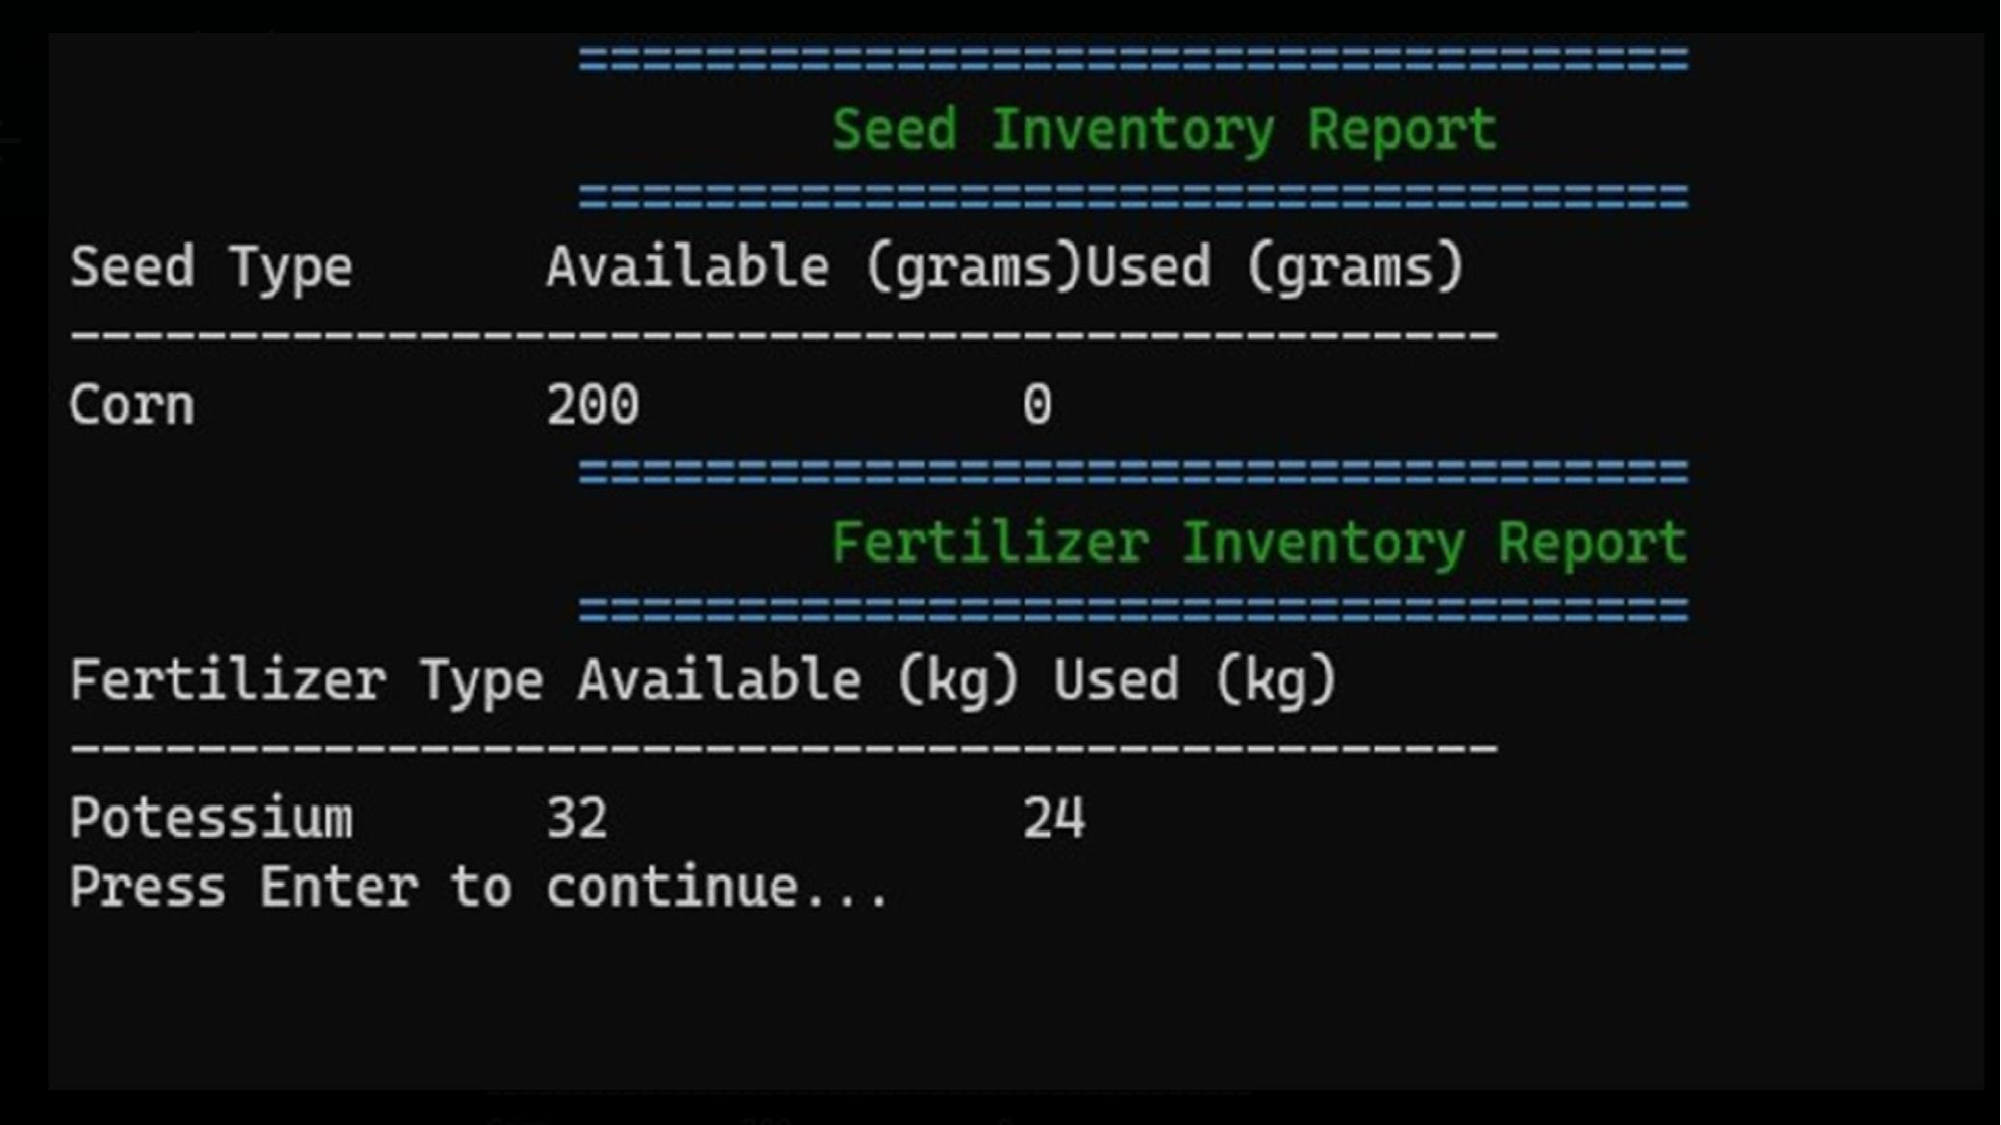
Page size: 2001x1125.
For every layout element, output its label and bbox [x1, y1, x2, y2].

list [0, 0, 2000, 1125]
